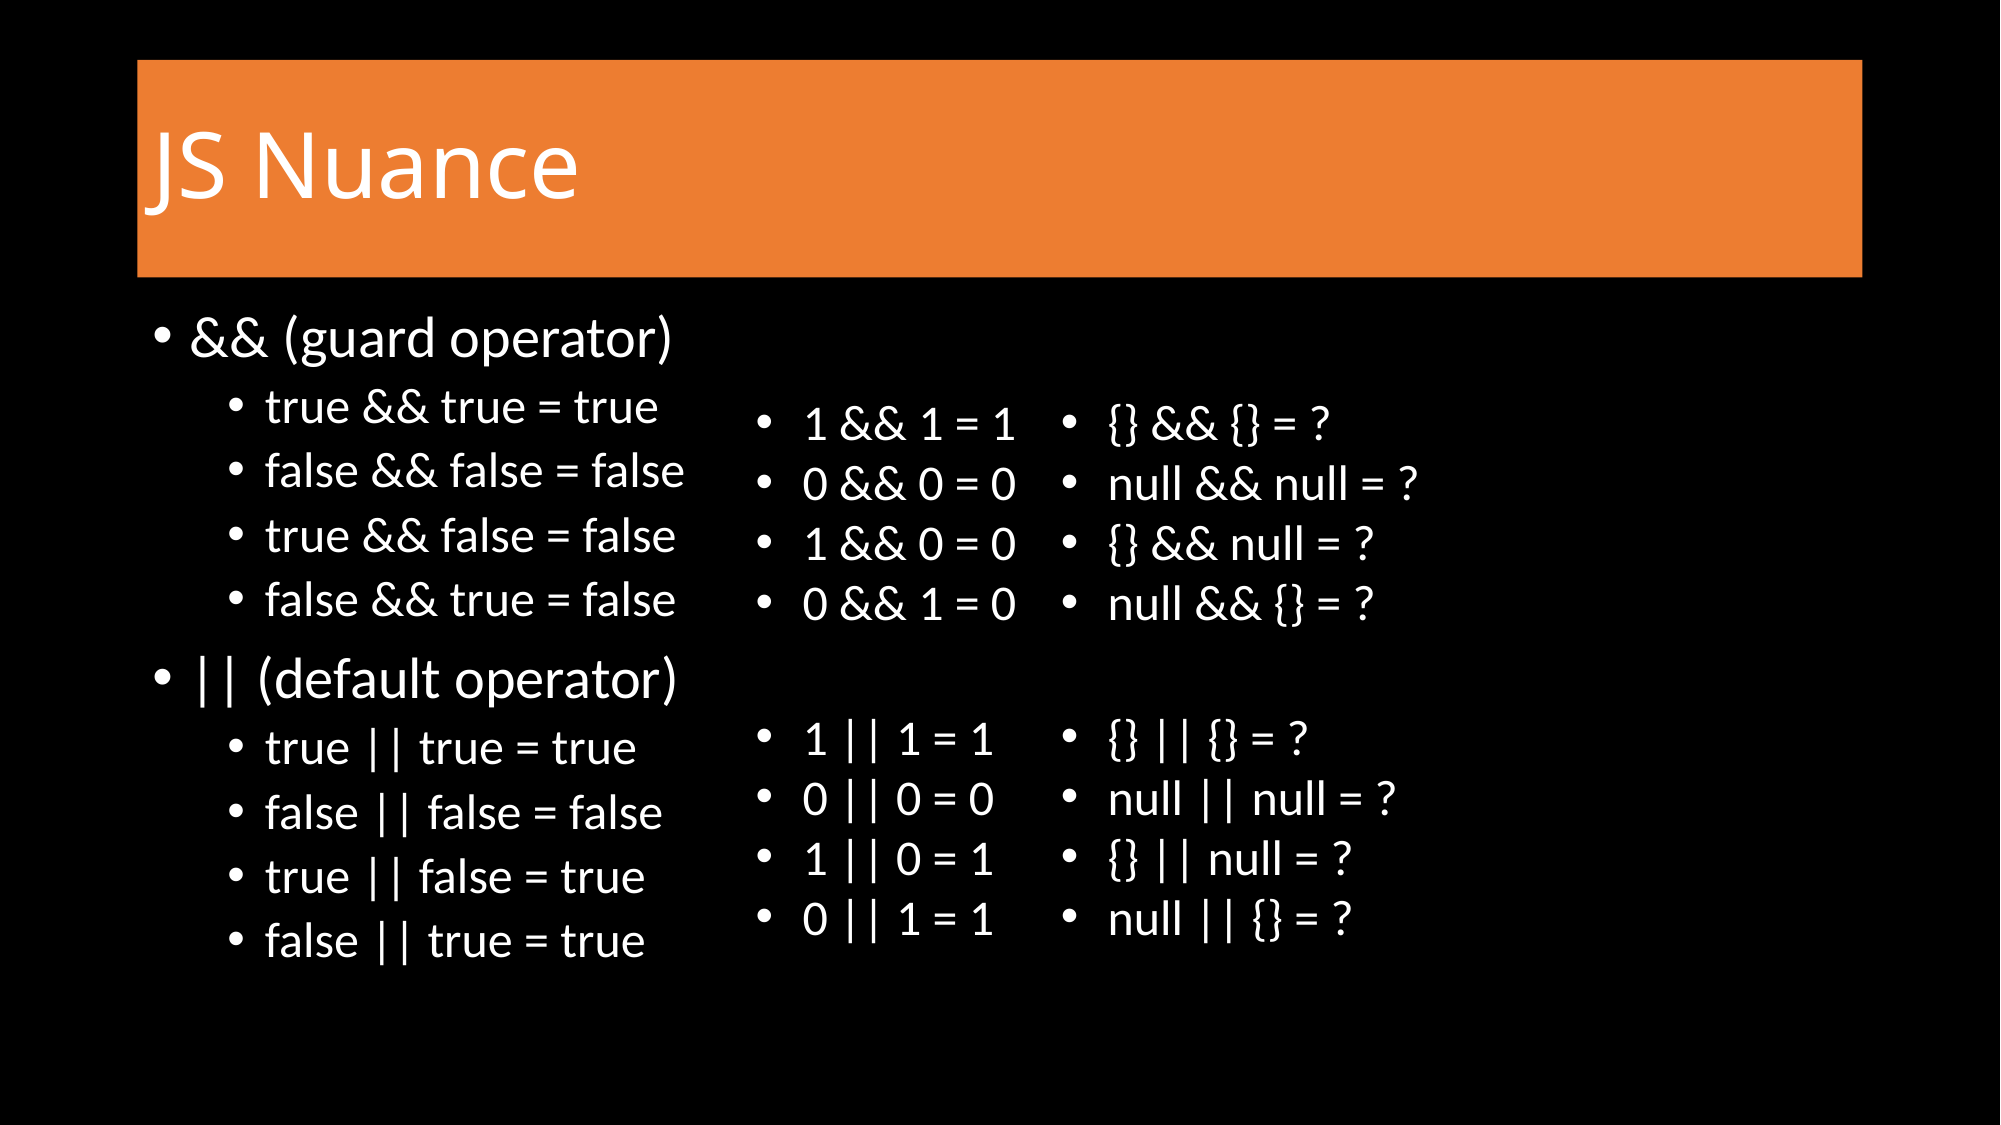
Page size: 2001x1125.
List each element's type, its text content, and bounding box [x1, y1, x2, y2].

list && (guard operator) true && true = true false && false = false true && false = false false && true = false || (default operator) true || true = true false || false = false true || false = true false || true = true [137, 299, 741, 1014]
title JS Nuance [137, 59, 1863, 278]
text_box {} && {} = ? null && null = ? {} && null = ? null && {} = ? [1046, 383, 1460, 639]
text_box 1 && 1 = 1 0 && 0 = 0 1 && 0 = 0 0 && 1 = 0 [740, 383, 1046, 639]
text_box 1 || 1 = 1 0 || 0 = 0 1 || 0 = 1 0 || 1 = 1 [740, 698, 1046, 954]
text_box {} || {} = ? null || null = ? {} || null = ? null || {} = ? [1046, 698, 1460, 954]
